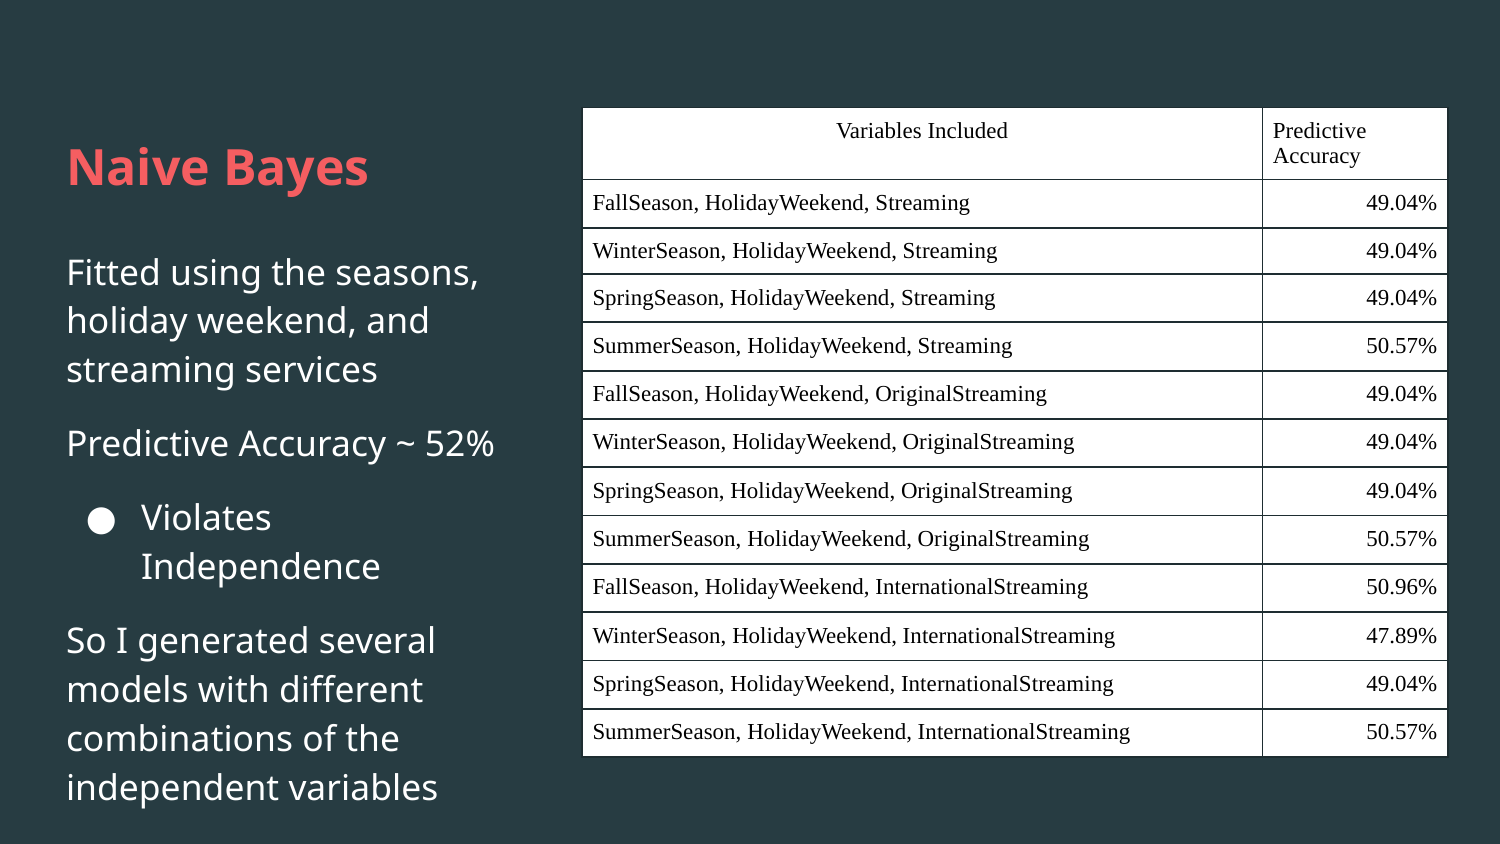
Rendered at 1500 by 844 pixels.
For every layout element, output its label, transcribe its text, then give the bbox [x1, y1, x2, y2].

table_cell SpringSeason, HolidayWeekend, OriginalStreaming [583, 468, 1262, 515]
table_header Predictive Accuracy [1263, 108, 1447, 179]
title Naive Bayes [51, 91, 512, 216]
list Fitted using the seasons, holiday weekend, and streaming services Predictive Accuracy ~ 52% Violates Independence So I generated several models with different combinations of the independent variables [51, 228, 512, 750]
table_cell FallSeason, HolidayWeekend, OriginalStreaming [583, 372, 1262, 418]
table_cell 49.04% [1263, 468, 1447, 515]
table_header Variables Included [583, 108, 1262, 179]
table_cell 50.57% [1263, 323, 1447, 370]
table_cell FallSeason, HolidayWeekend, Streaming [583, 180, 1262, 227]
table_cell WinterSeason, HolidayWeekend, Streaming [583, 229, 1262, 273]
table_cell FallSeason, HolidayWeekend, InternationalStreaming [583, 565, 1262, 611]
table_cell 50.96% [1263, 565, 1447, 611]
table_cell 49.04% [1263, 229, 1447, 273]
table_cell 49.04% [1263, 661, 1447, 708]
table_cell SummerSeason, HolidayWeekend, InternationalStreaming [583, 710, 1262, 756]
table_cell WinterSeason, HolidayWeekend, OriginalStreaming [583, 420, 1262, 466]
table_cell WinterSeason, HolidayWeekend, InternationalStreaming [583, 613, 1262, 660]
table_cell SpringSeason, HolidayWeekend, Streaming [583, 275, 1262, 321]
table_cell 47.89% [1263, 613, 1447, 660]
table_cell 50.57% [1263, 516, 1447, 563]
table_cell SpringSeason, HolidayWeekend, InternationalStreaming [583, 661, 1262, 708]
table_cell 49.04% [1263, 372, 1447, 418]
table_cell 49.04% [1263, 420, 1447, 466]
table_cell 50.57% [1263, 710, 1447, 756]
table_cell 49.04% [1263, 180, 1447, 227]
table_cell 49.04% [1263, 275, 1447, 321]
table_cell SummerSeason, HolidayWeekend, OriginalStreaming [583, 516, 1262, 563]
table_cell SummerSeason, HolidayWeekend, Streaming [583, 323, 1262, 370]
